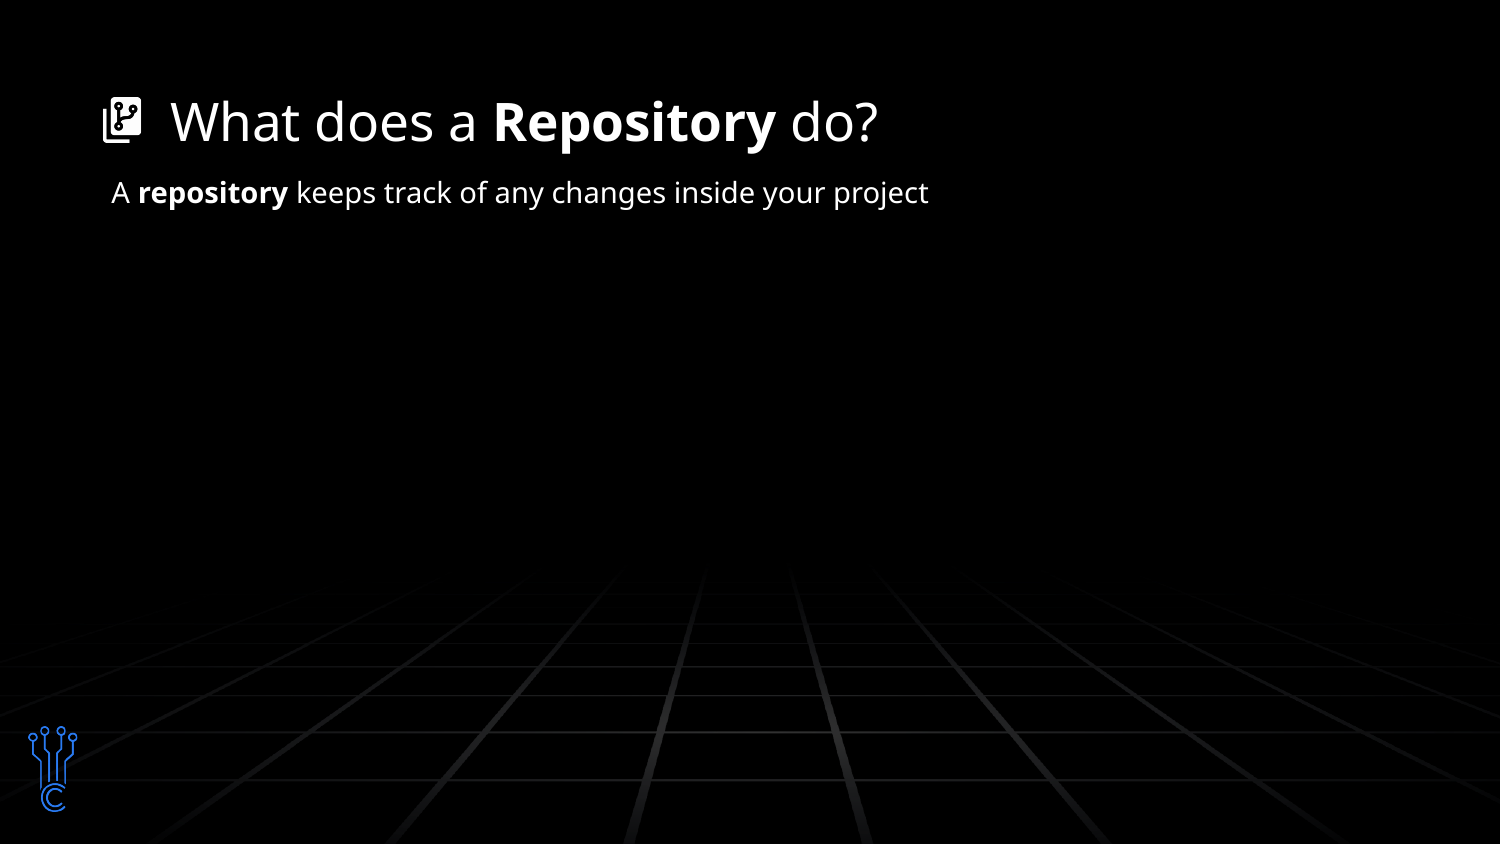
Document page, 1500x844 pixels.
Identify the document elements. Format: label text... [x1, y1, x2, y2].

picture [99, 97, 145, 143]
picture [0, 547, 1500, 844]
title What does a Repository do? [155, 72, 1414, 167]
text_box A repository keeps track of any changes inside your project [96, 166, 945, 217]
